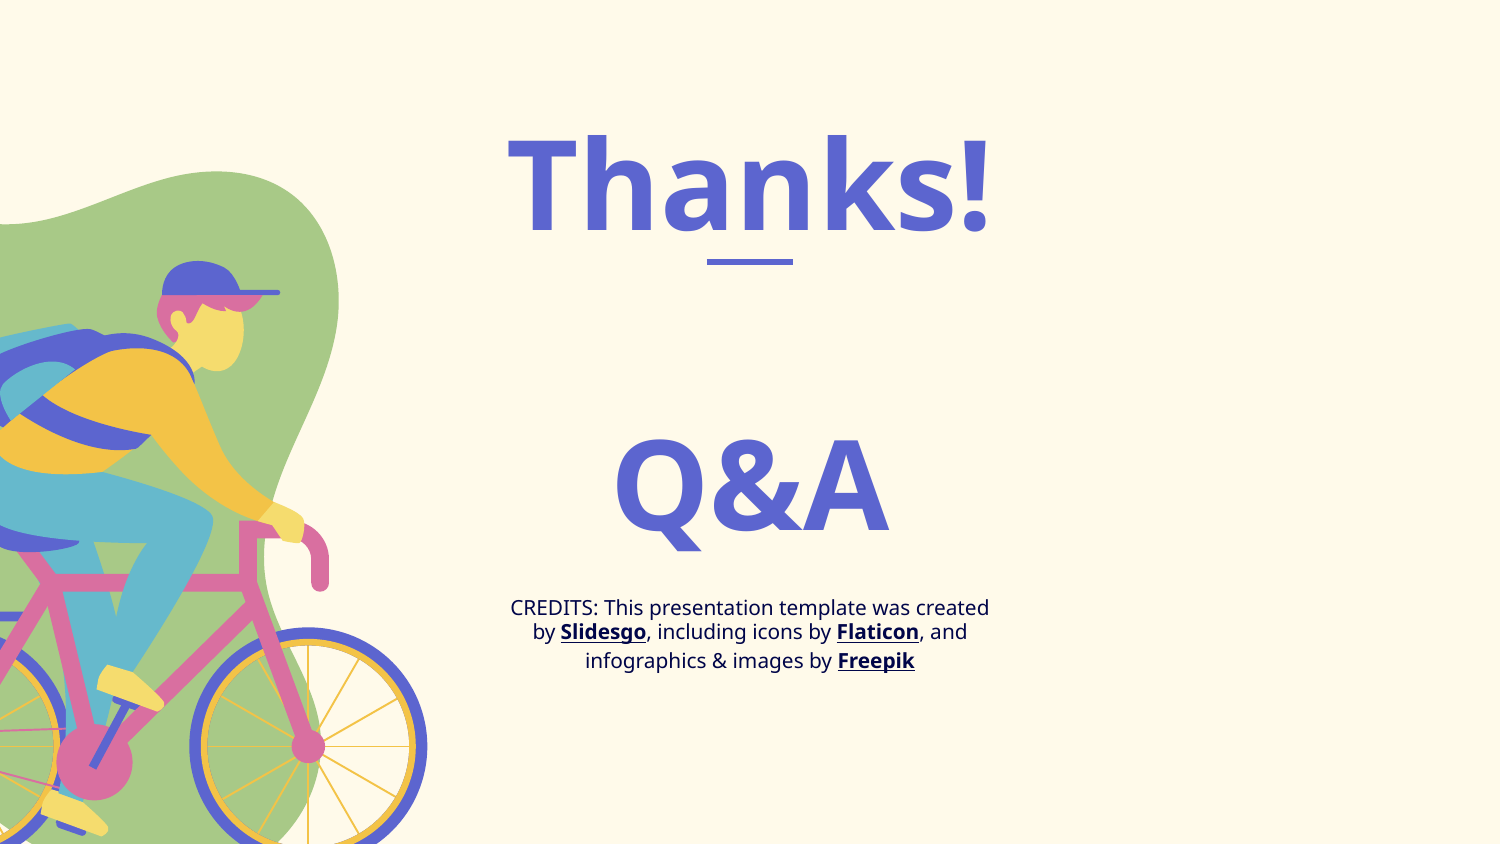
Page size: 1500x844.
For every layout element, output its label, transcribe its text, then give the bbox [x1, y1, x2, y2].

text_box [0, 195, 116, 259]
title Thanks! Q&A [116, 90, 1383, 565]
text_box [0, 260, 330, 837]
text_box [331, 627, 428, 844]
